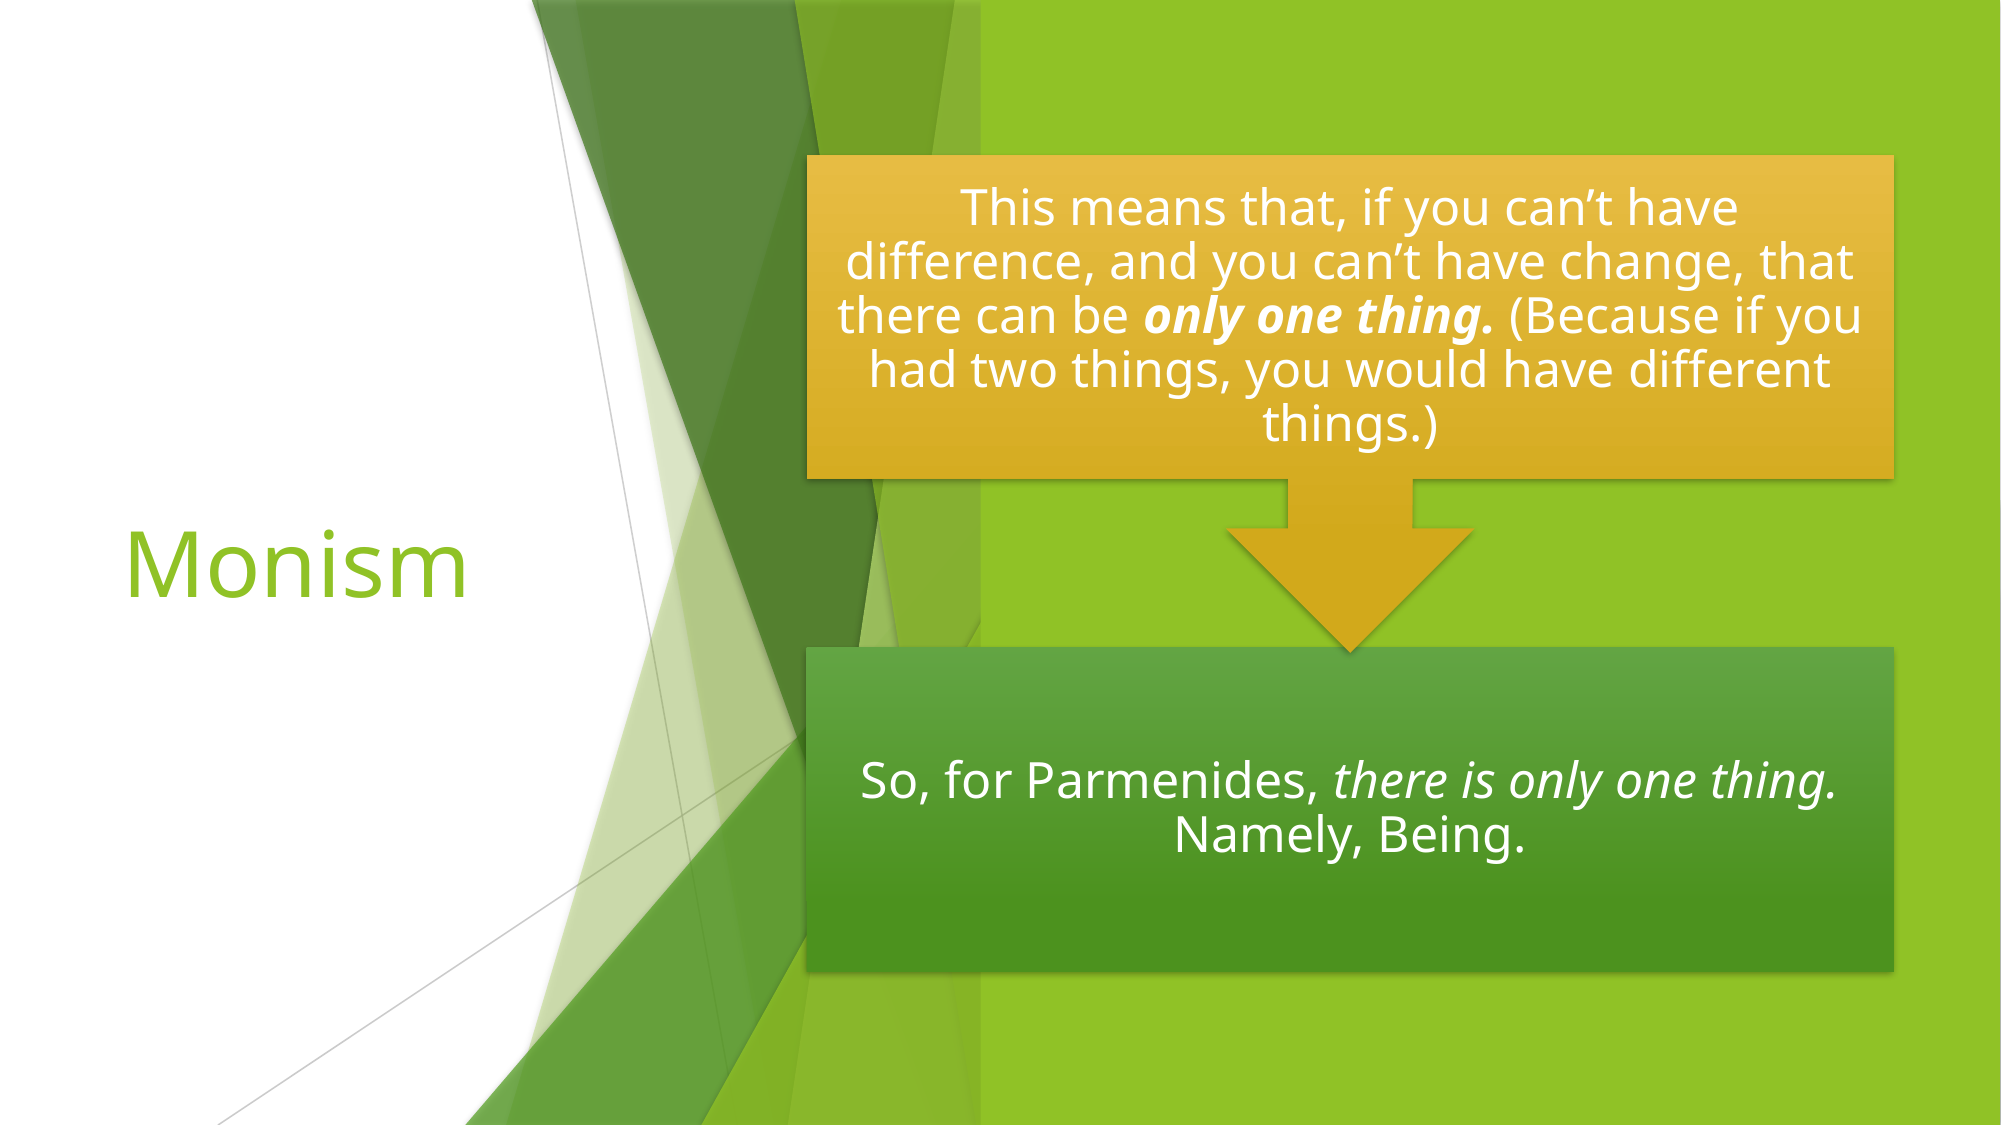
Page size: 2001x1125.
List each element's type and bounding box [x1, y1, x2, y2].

text_box [1003, 0, 2000, 1125]
text_box [805, 154, 1895, 973]
text_box [0, 0, 214, 1125]
text_box [217, 0, 1001, 1125]
